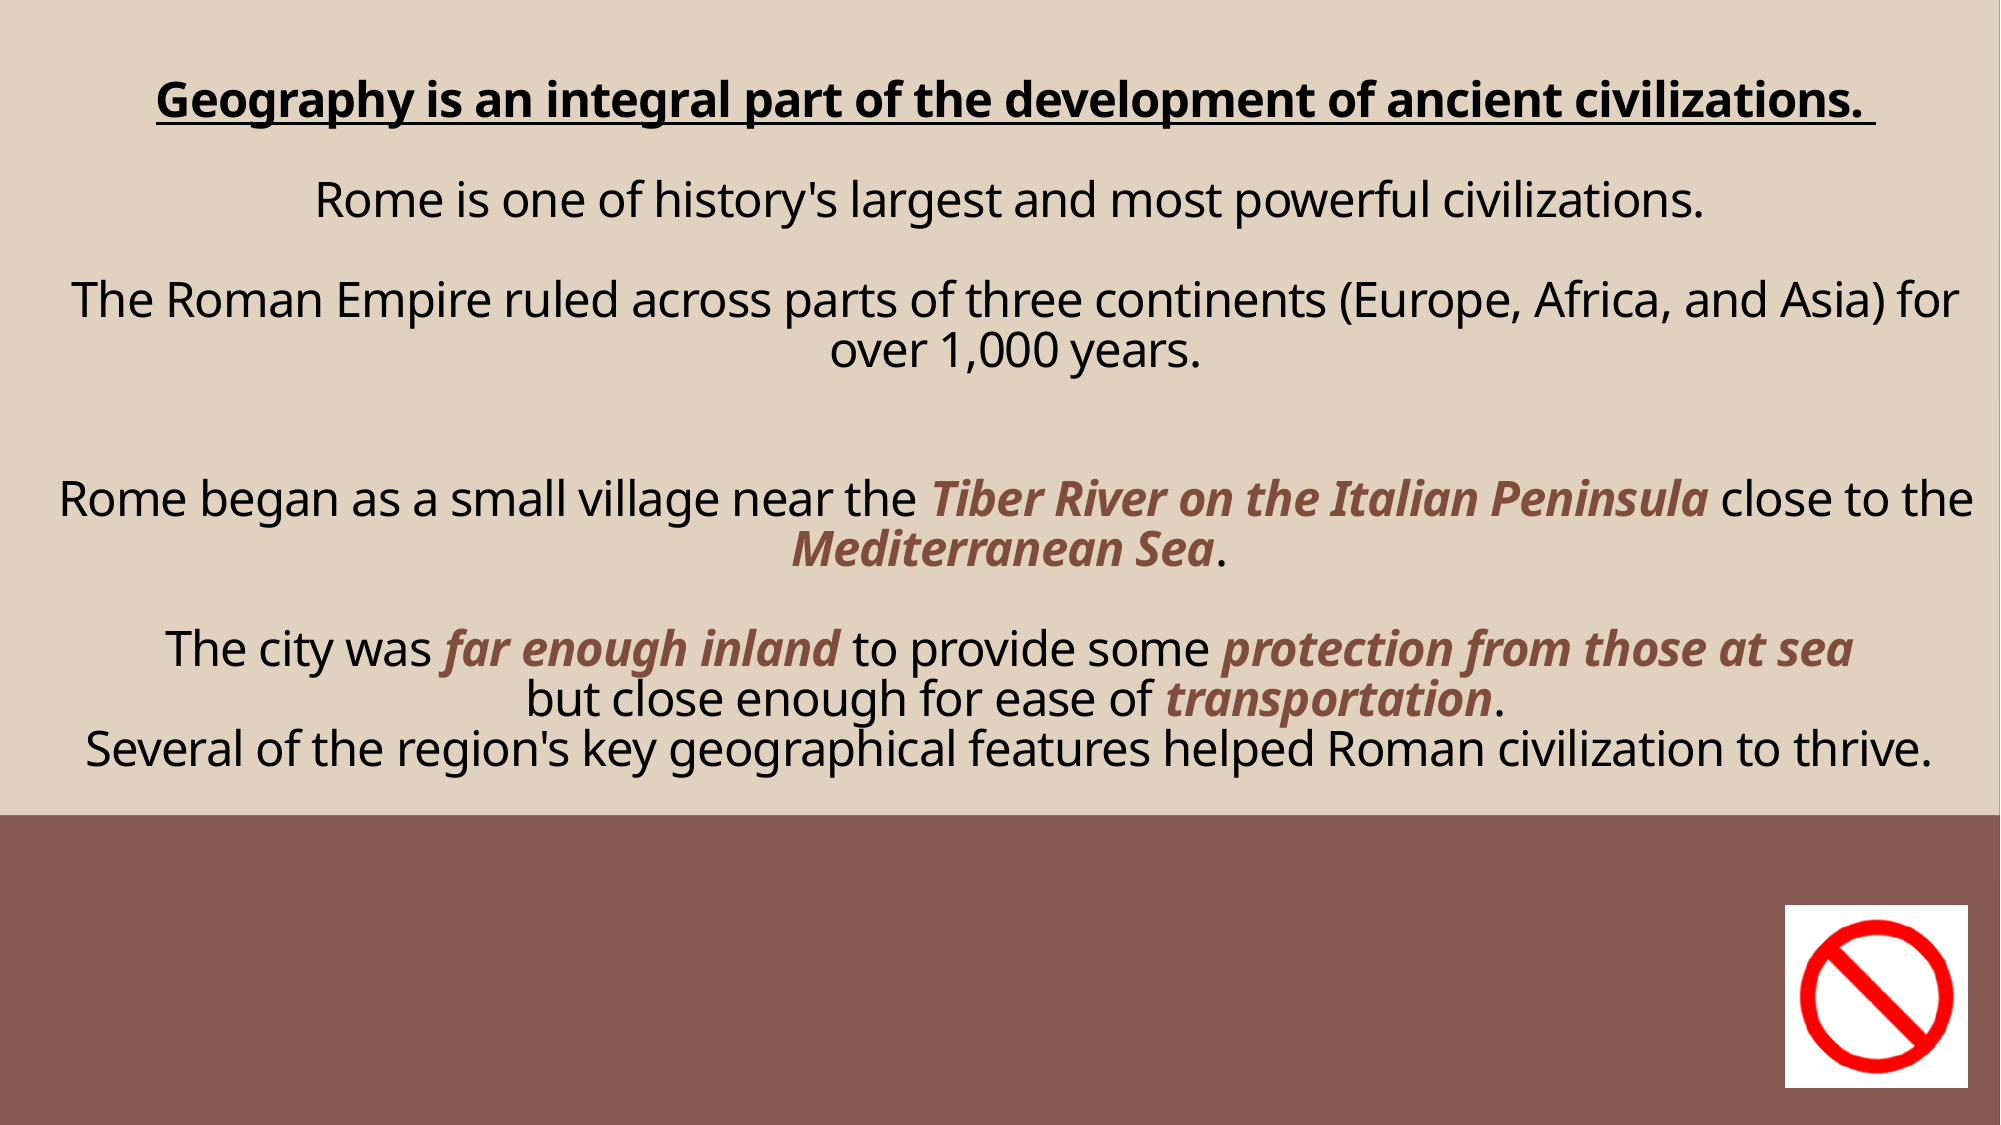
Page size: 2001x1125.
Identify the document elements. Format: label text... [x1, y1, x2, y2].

text_box [0, 0, 2000, 816]
picture [1784, 904, 1968, 1088]
text_box [0, 816, 2000, 1125]
title Geography is an integral part of the development of ancient civilizations. Rome is one of history's largest and most powerful civilizations. The Roman Empire ruled across parts of three continents (Europe, Africa, and Asia) for over 1,000 years. Rome began as a small village near the Tiber River on the Italian Peninsula close to the Mediterranean Sea. The city was far enough inland to provide some protection from those at sea but close enough for ease of transportation. Several of the region's key geographical features helped Roman civilization to thrive. [32, 63, 2000, 784]
